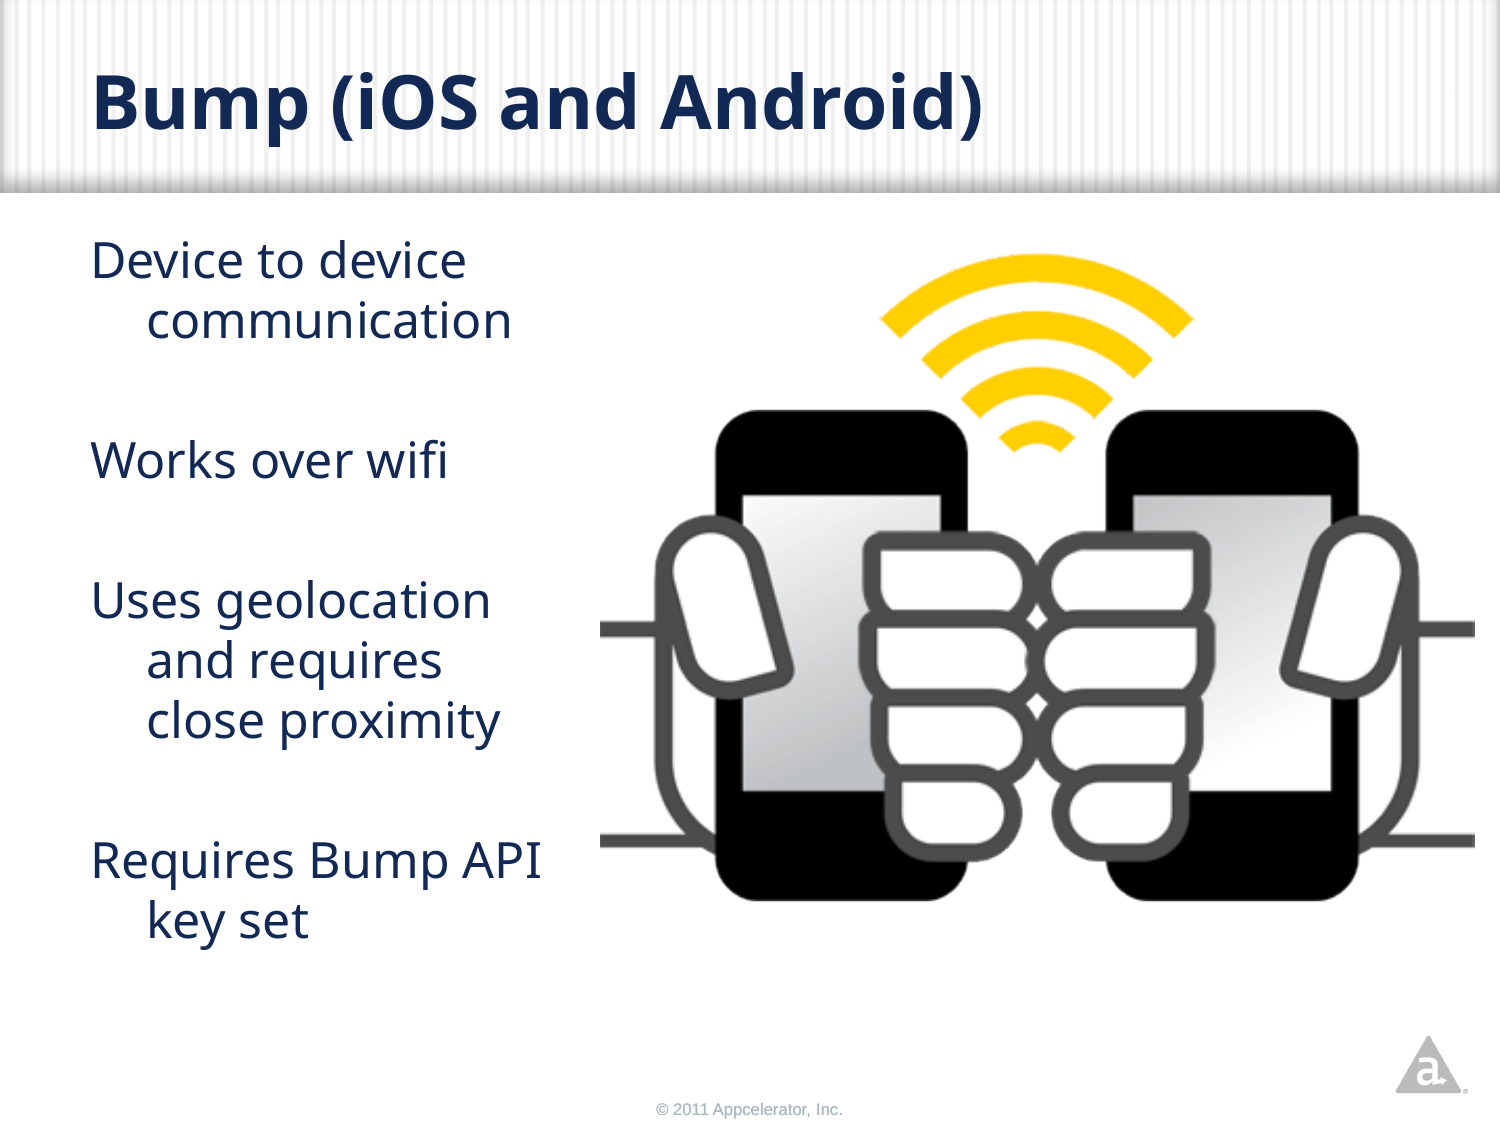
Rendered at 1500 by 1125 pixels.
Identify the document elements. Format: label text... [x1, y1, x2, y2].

picture [599, 237, 1476, 926]
picture [1394, 1035, 1469, 1095]
list Device to device communication Works over wifi Uses geolocation and requires close proximity Requires Bump API key set [75, 220, 588, 1013]
picture [0, 0, 1500, 194]
